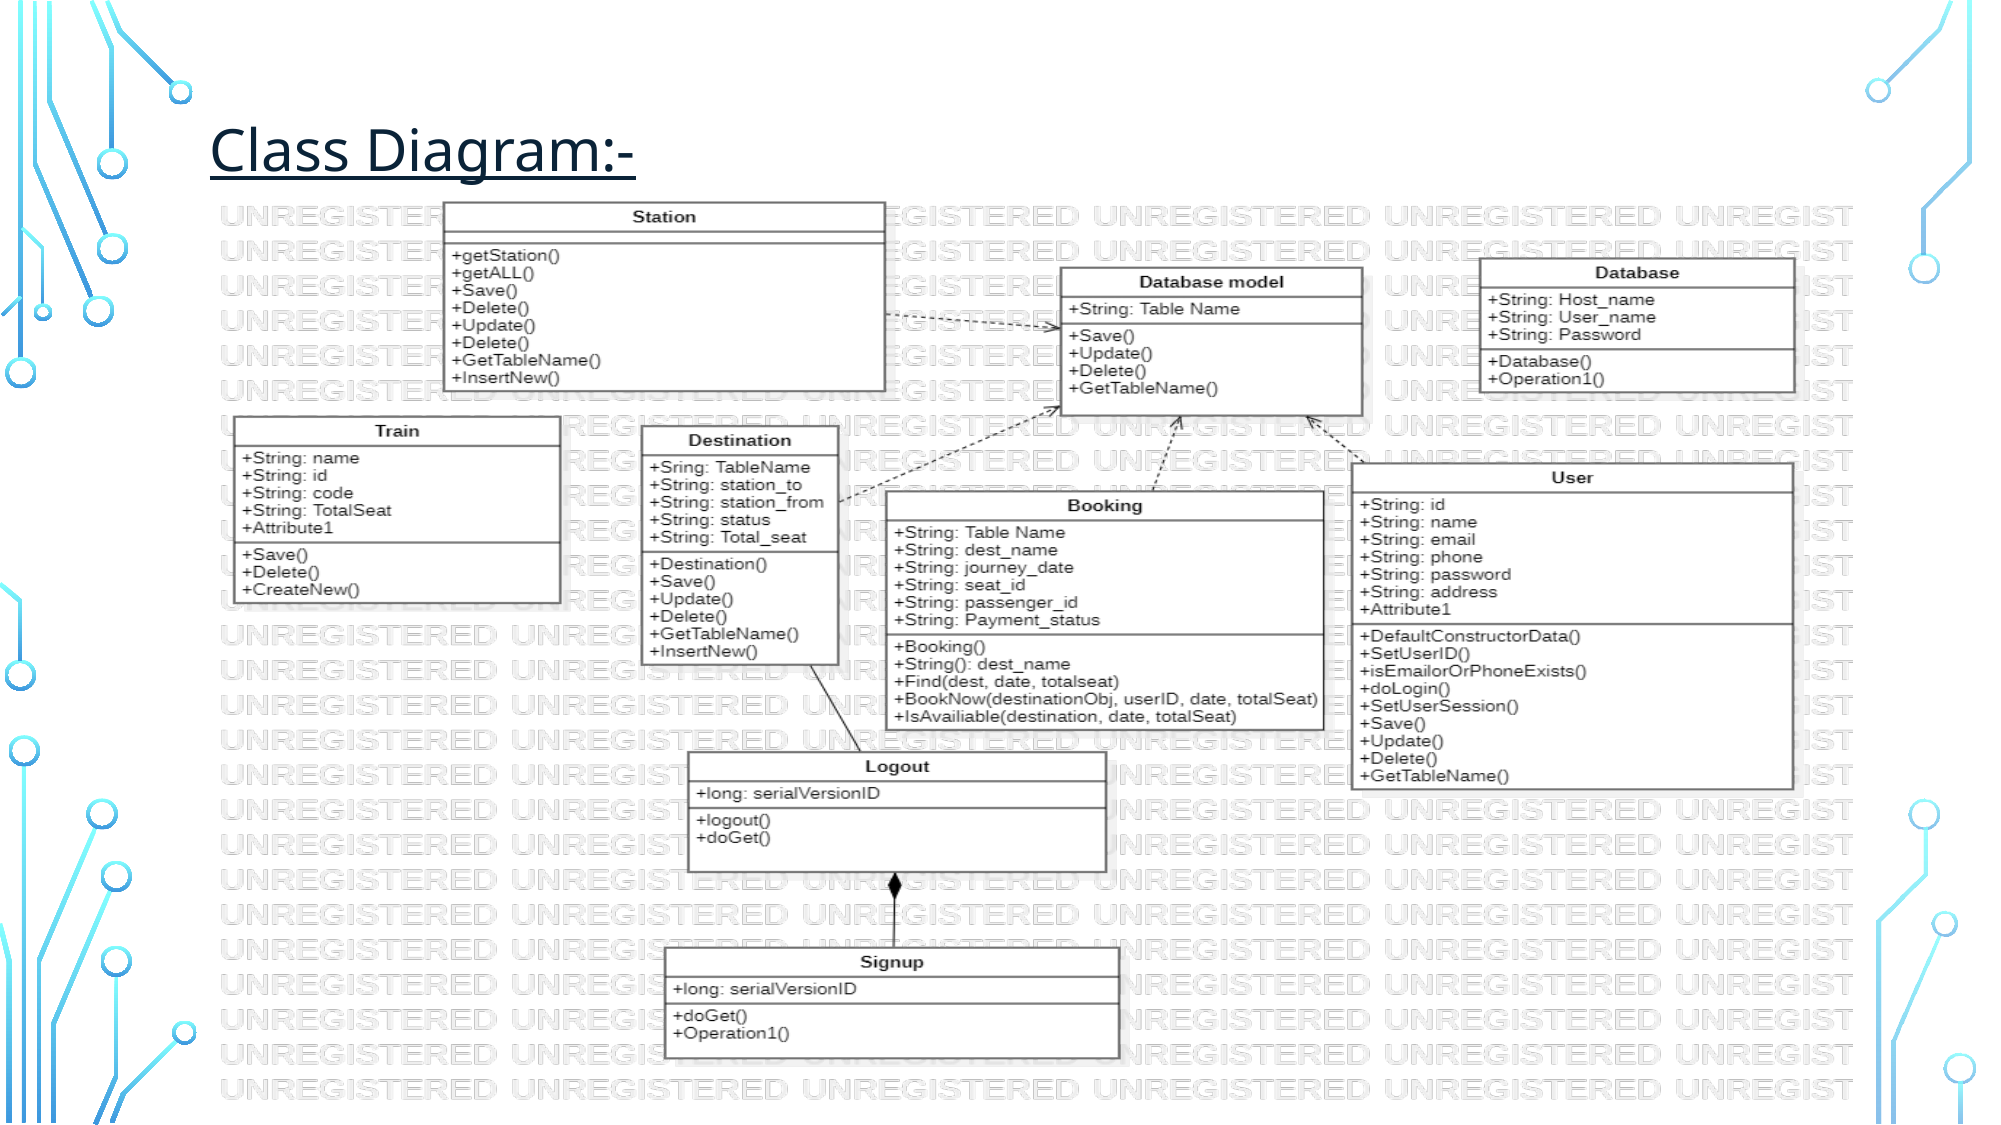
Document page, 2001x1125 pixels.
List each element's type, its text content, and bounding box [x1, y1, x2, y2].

text_box Class Diagram:- [194, 105, 651, 191]
picture [220, 191, 1854, 1105]
